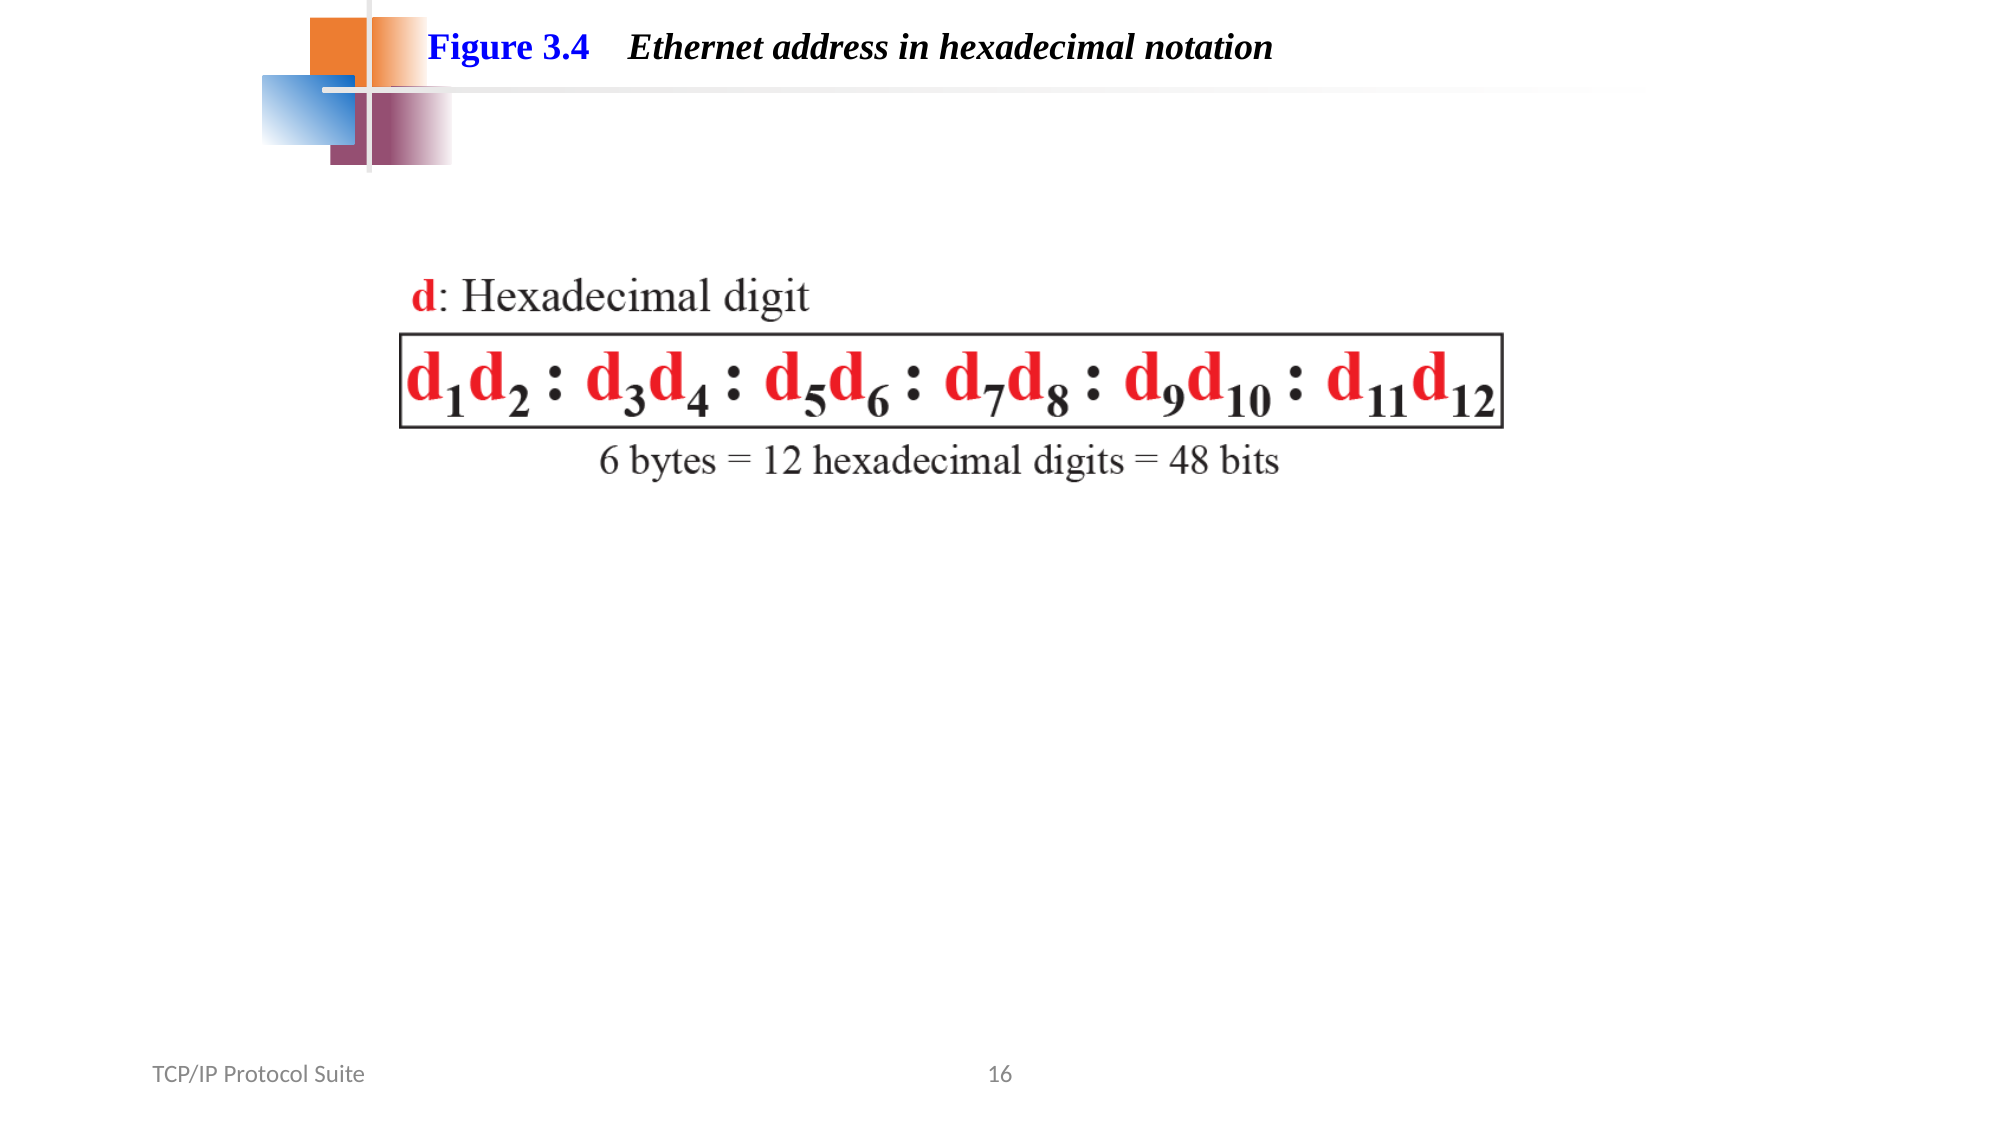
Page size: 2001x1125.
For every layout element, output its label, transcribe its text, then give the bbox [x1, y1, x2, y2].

text_box [310, 17, 366, 86]
text_box [372, 93, 391, 165]
text_box [366, 0, 372, 87]
footer TCP/IP Protocol Suite [137, 1042, 588, 1103]
text_box [330, 93, 366, 165]
text_box [322, 87, 1673, 93]
text_box [391, 93, 452, 165]
slide_number ‹#› [662, 1042, 1338, 1103]
text_box [262, 75, 355, 145]
text_box Figure 3.4 Ethernet address in hexadecimal notation [412, 14, 1350, 75]
picture [399, 272, 1504, 487]
text_box [366, 93, 372, 173]
text_box [372, 17, 427, 86]
